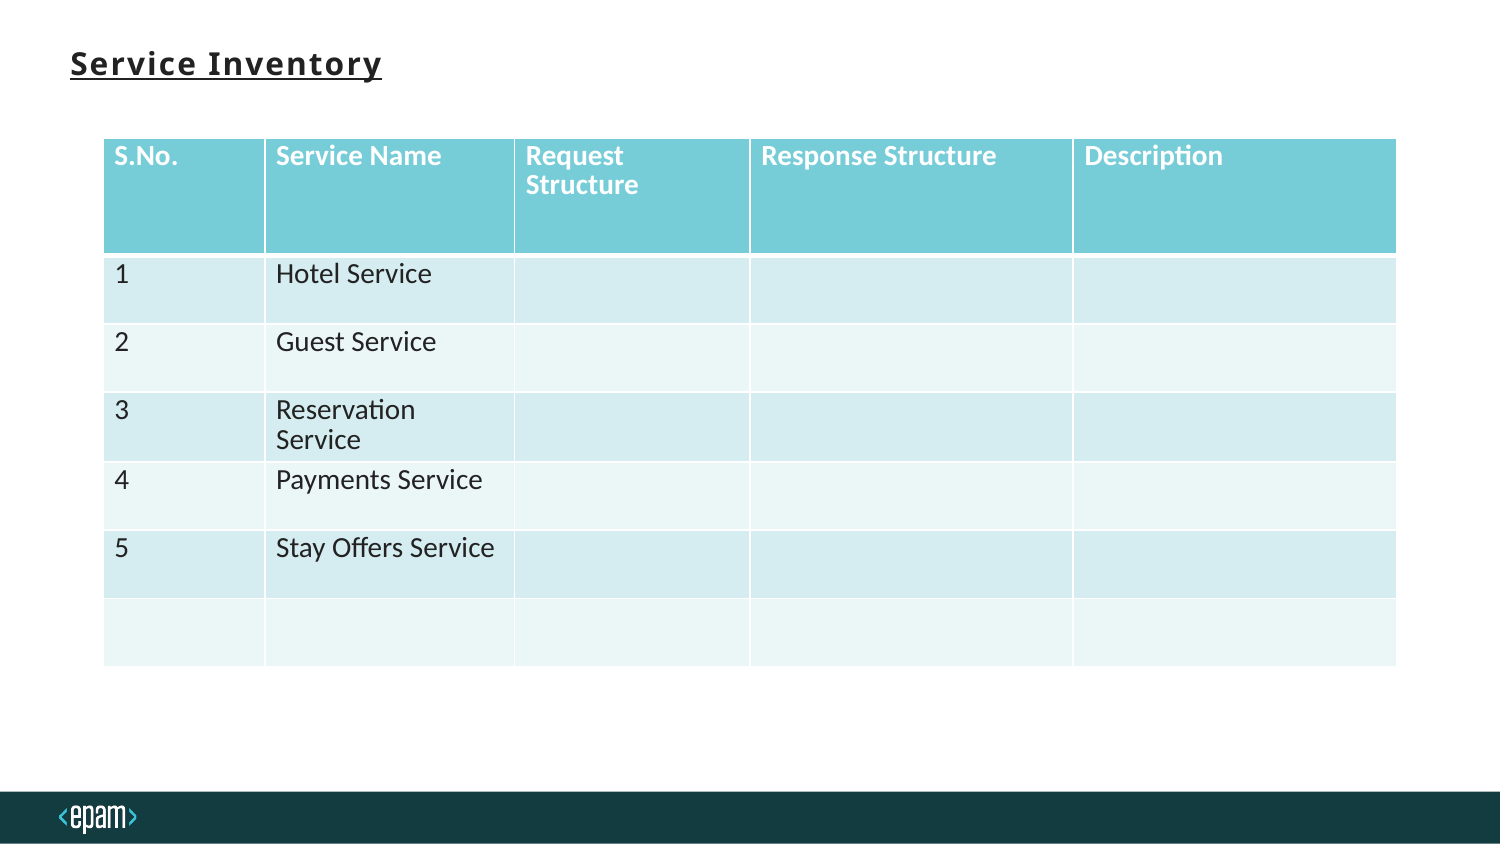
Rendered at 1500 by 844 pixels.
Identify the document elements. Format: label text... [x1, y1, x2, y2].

table_header Service Name [266, 139, 514, 253]
table_cell Guest Service [266, 325, 514, 391]
table_cell [751, 393, 1072, 461]
table_cell 3 [104, 393, 264, 461]
table_cell 2 [104, 325, 264, 391]
table_cell Stay Offers Service [266, 531, 514, 598]
table_cell [1074, 325, 1396, 391]
table_cell [1074, 531, 1396, 598]
table_cell [515, 531, 749, 598]
table_cell [104, 599, 264, 666]
table_cell [515, 325, 749, 391]
table_cell [515, 463, 749, 529]
table_cell Payments Service [266, 463, 514, 529]
table_cell [751, 531, 1072, 598]
table_cell 1 [104, 258, 264, 323]
title Service Inventory [59, 37, 1442, 87]
table_cell [515, 599, 749, 666]
table_cell [1074, 463, 1396, 529]
table_cell Hotel Service [266, 258, 514, 323]
table_cell [515, 393, 749, 461]
table_cell [751, 258, 1072, 323]
table_cell [266, 599, 514, 666]
table_cell [515, 258, 749, 323]
table_header Request Structure [515, 139, 749, 253]
table_cell [751, 463, 1072, 529]
table_cell [1074, 393, 1396, 461]
table_header Response Structure [751, 139, 1072, 253]
table_cell [1074, 599, 1396, 666]
table_cell [1074, 258, 1396, 323]
table_cell Reservation Service [266, 393, 514, 461]
table_cell 4 [104, 463, 264, 529]
table_cell [751, 599, 1072, 666]
table_header Description [1074, 139, 1396, 253]
table_cell 5 [104, 531, 264, 598]
table_cell [751, 325, 1072, 391]
table_header S.No. [104, 139, 264, 253]
